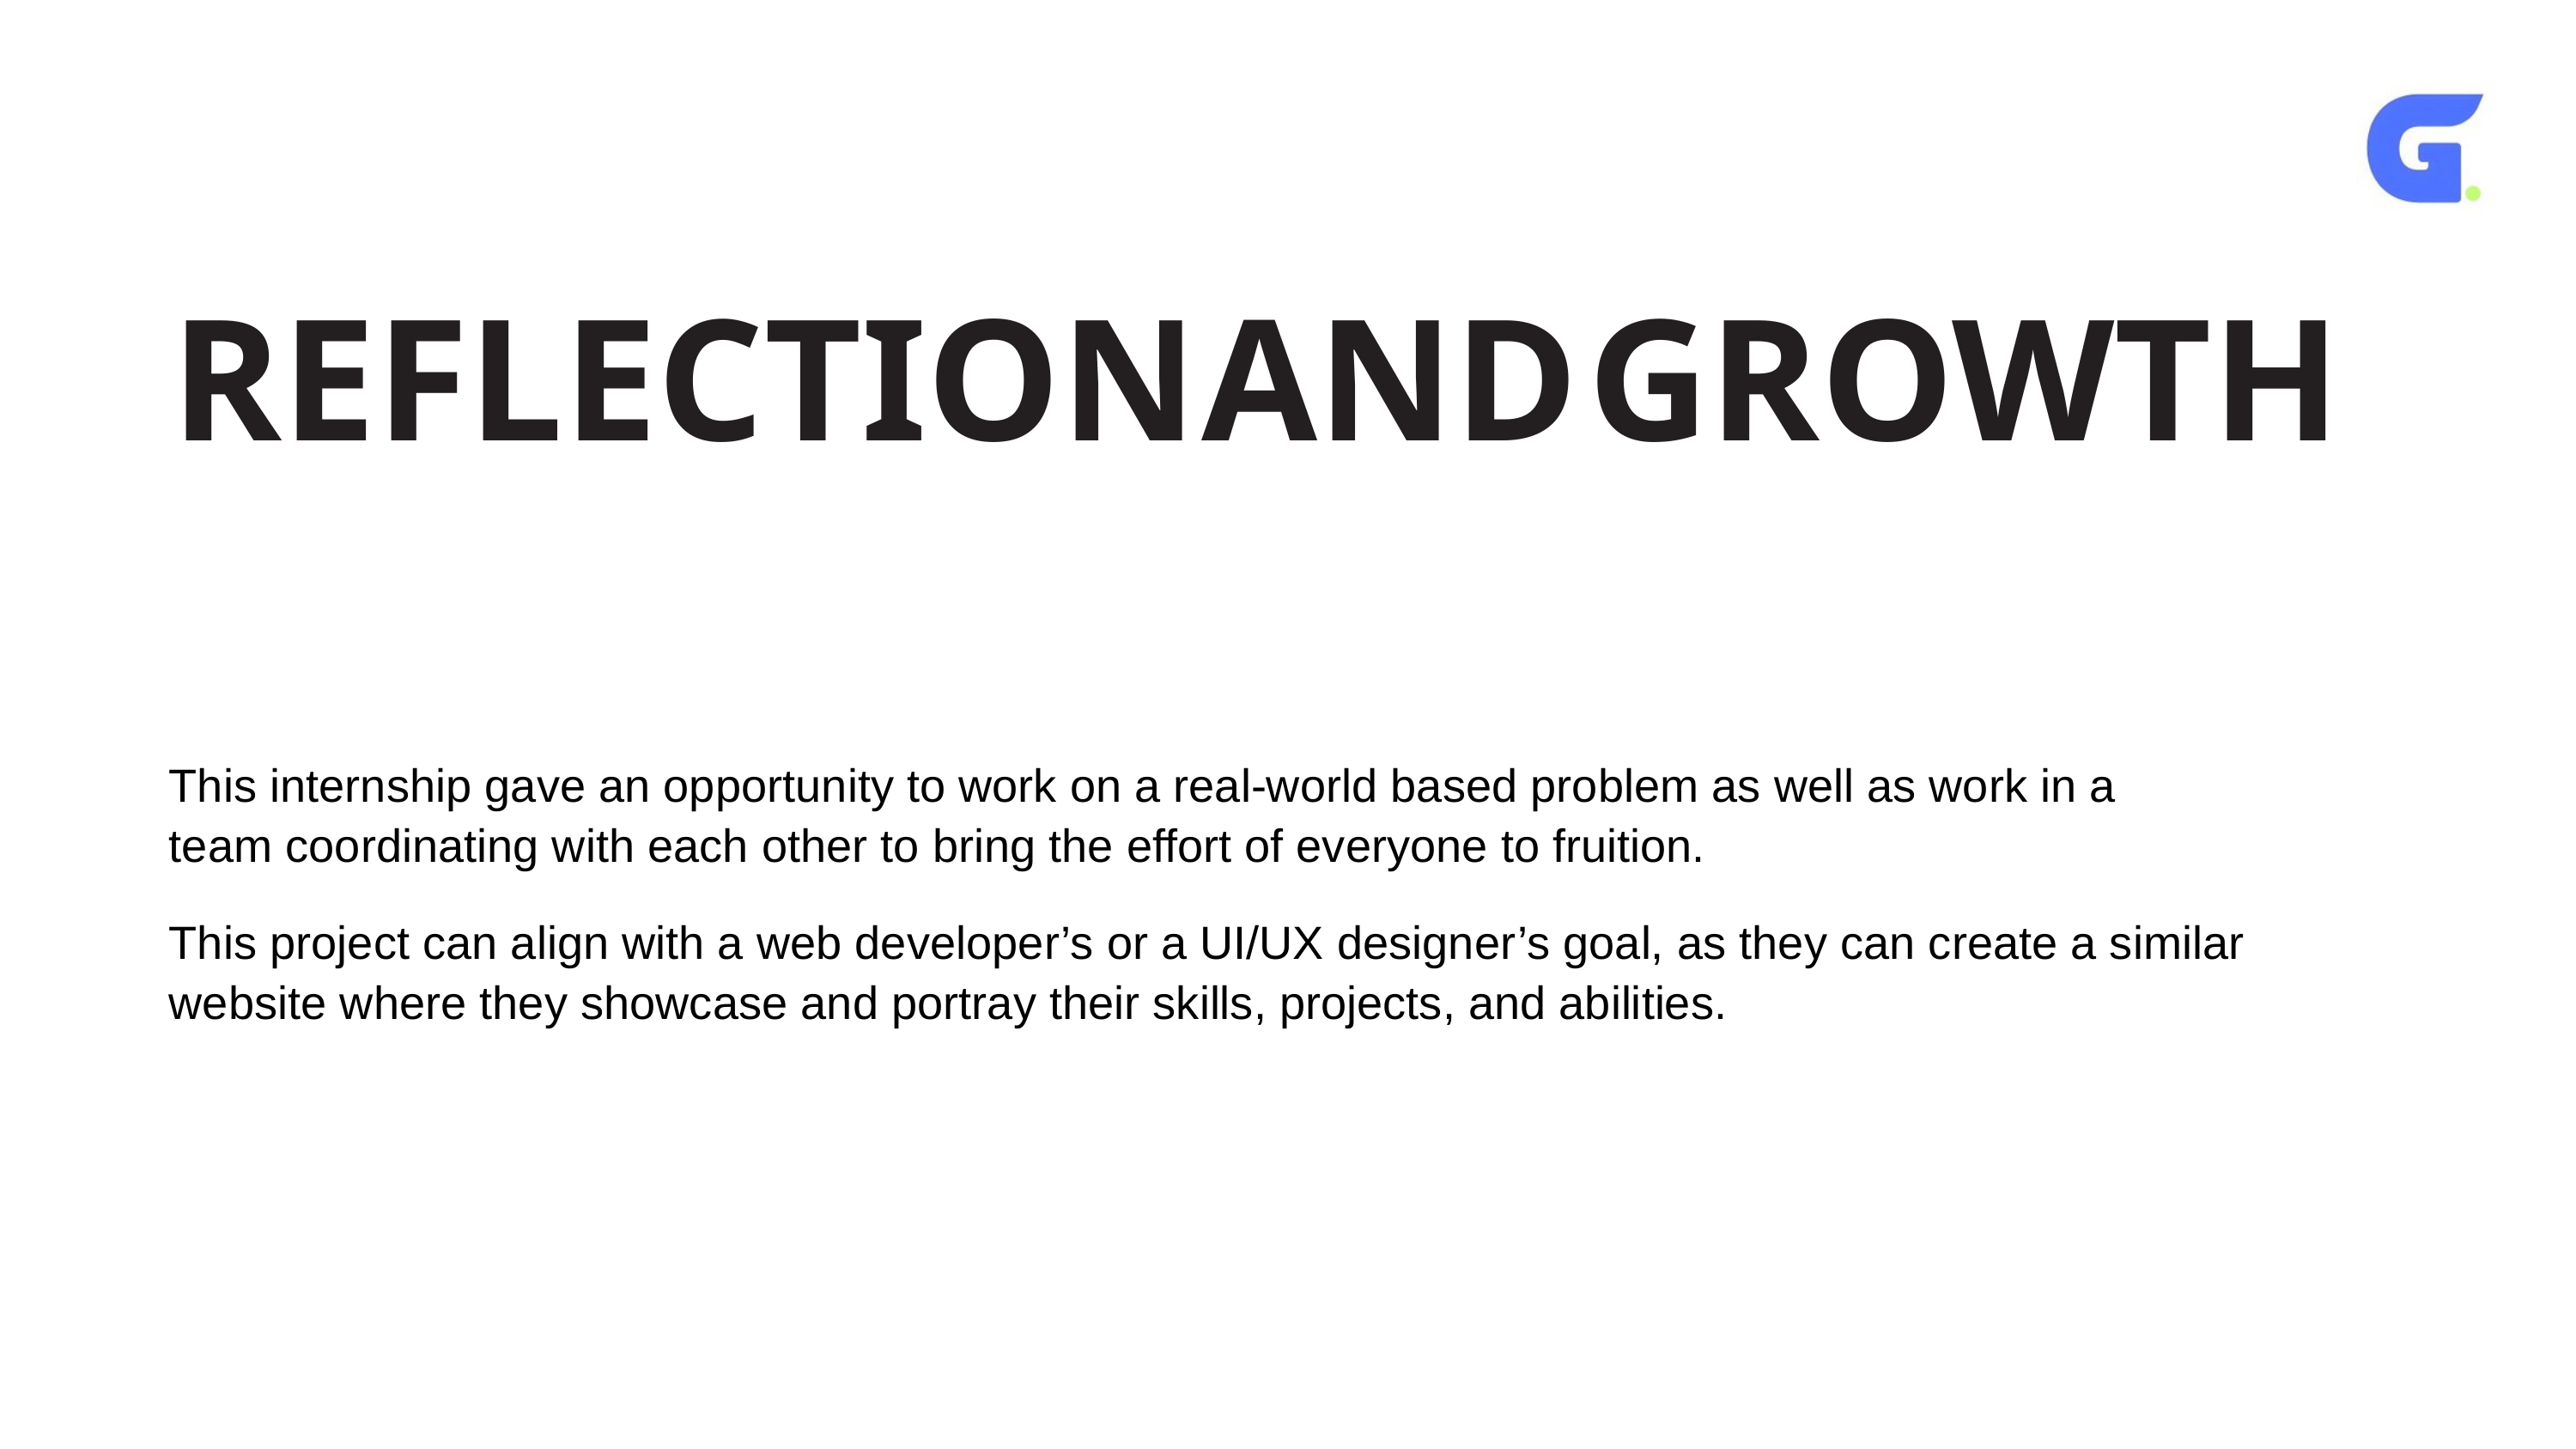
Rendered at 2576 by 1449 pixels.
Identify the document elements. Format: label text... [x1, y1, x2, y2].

text_box This project can align with a web developer’s or a UI/UX designer’s goal, as they can create a similar website where they showcase and portray their skills, projects, and abilities. [168, 907, 2285, 1029]
title REFLECTION AND GROWTH [169, 270, 2421, 515]
picture [2356, 82, 2493, 215]
text_box This internship gave an opportunity to work on a real-world based problem as well as work in a team coordinating with each other to bring the effort of everyone to fruition. [168, 749, 2168, 871]
